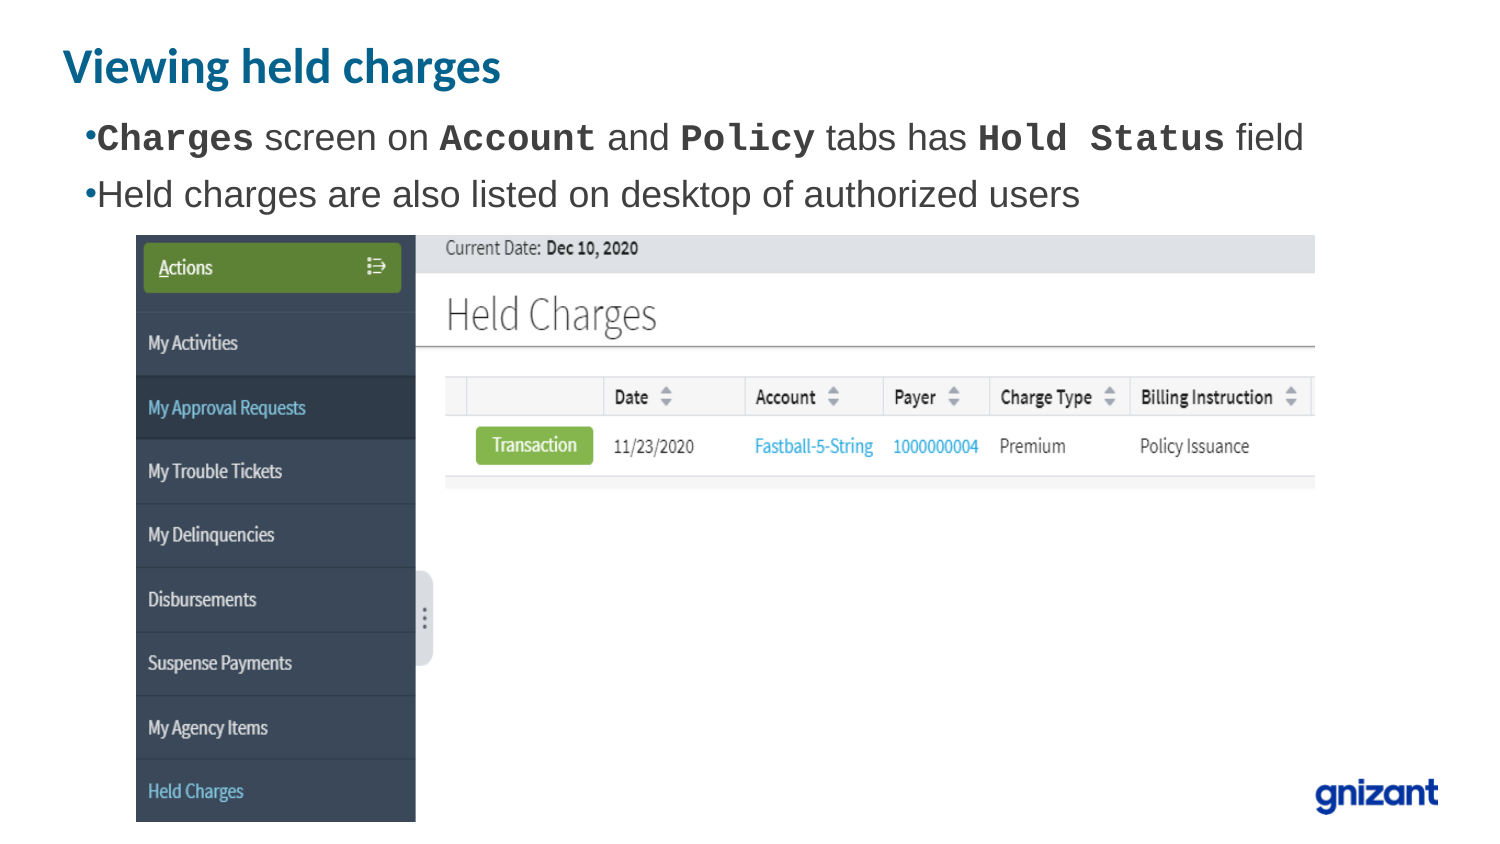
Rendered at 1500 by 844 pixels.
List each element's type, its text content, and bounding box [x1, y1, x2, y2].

title Viewing held charges [63, 45, 1438, 147]
picture [136, 235, 1438, 822]
list Charges screen on Account and Policy tabs has Hold Status field Held charges are also listed on desktop of authorized users [85, 112, 1450, 788]
